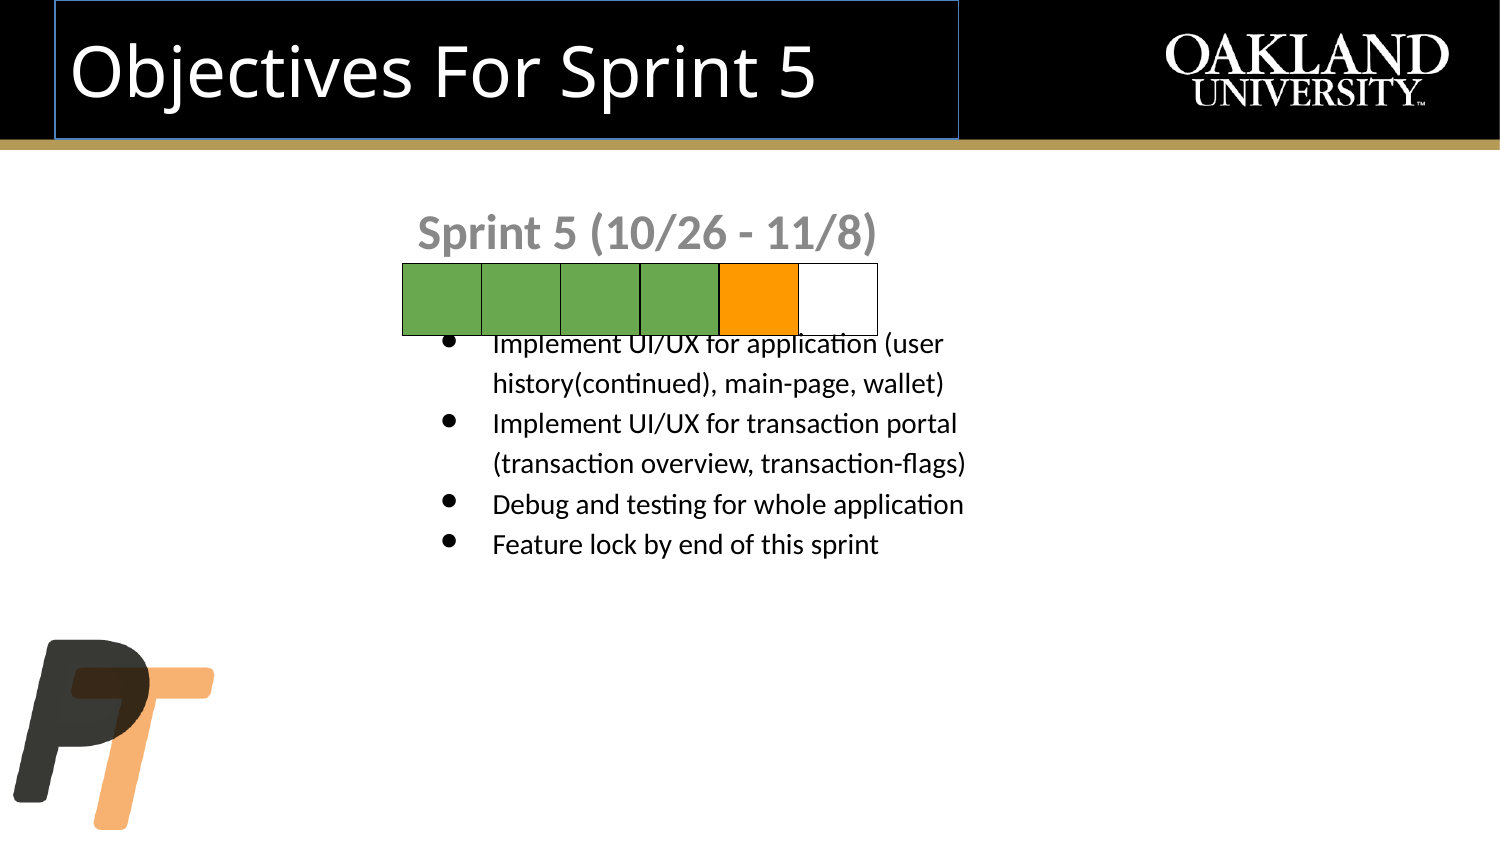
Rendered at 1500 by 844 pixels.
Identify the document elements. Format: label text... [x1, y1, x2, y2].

table_header [720, 264, 798, 335]
table_header [641, 264, 718, 335]
table_header [482, 264, 560, 335]
subtitle Sprint 5 (10/26 - 11/8) Implement UI/UX for application (user history(continued), main-page, wallet) Implement UI/UX for transaction portal (transaction overview, transaction-flags) Debug and testing for whole application Feature lock by end of this sprint [402, 191, 1098, 800]
picture [0, 630, 221, 844]
table_header [561, 264, 639, 335]
table_header [403, 264, 481, 335]
table_header [799, 264, 877, 335]
picture [0, 0, 1500, 151]
